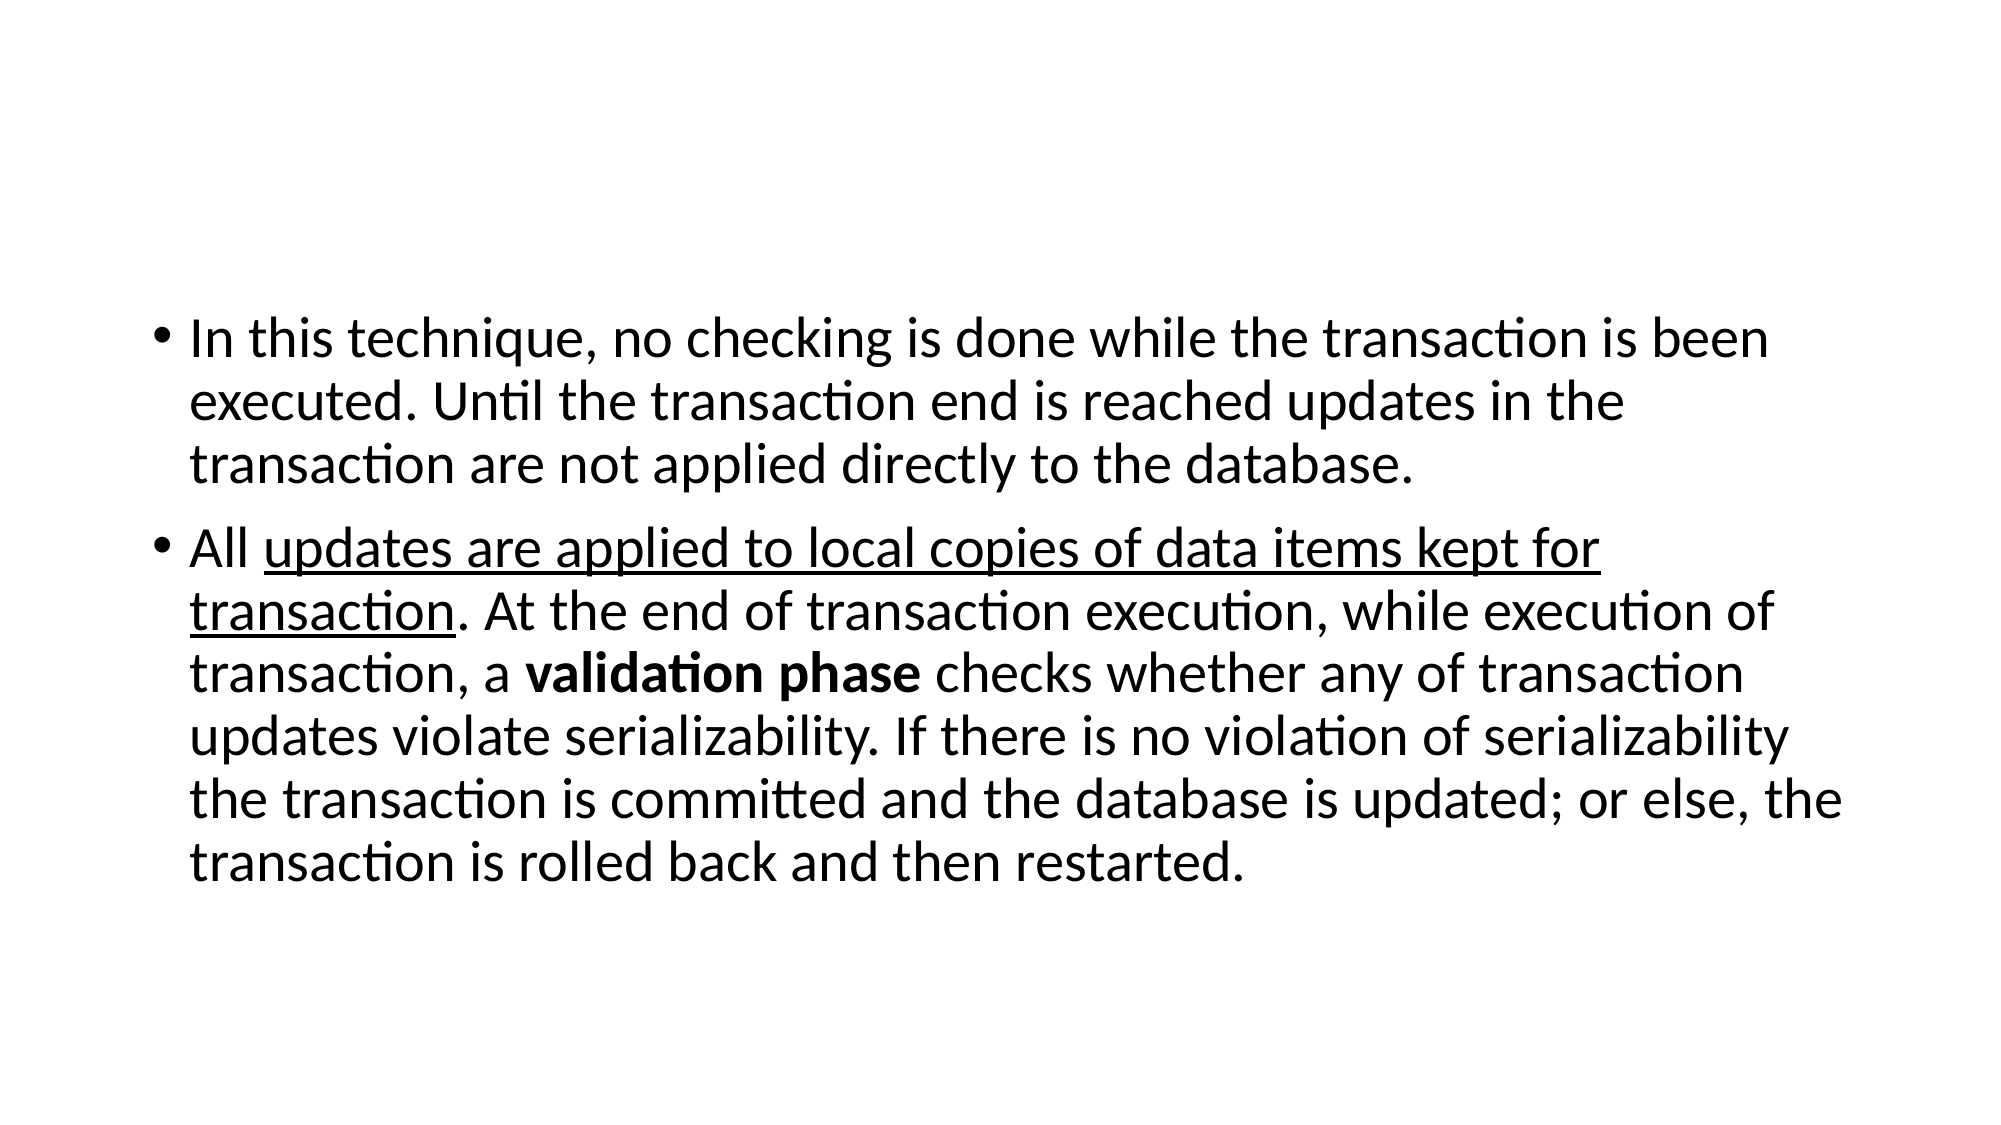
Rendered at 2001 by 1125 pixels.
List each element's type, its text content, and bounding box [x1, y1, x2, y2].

list In this technique, no checking is done while the transaction is been executed. Until the transaction end is reached updates in the transaction are not applied directly to the database. All updates are applied to local copies of data items kept for transaction. At the end of transaction execution, while execution of transaction, a validation phase checks whether any of transaction updates violate serializability. If there is no violation of serializability the transaction is committed and the database is updated; or else, the transaction is rolled back and then restarted. [137, 299, 1863, 1014]
